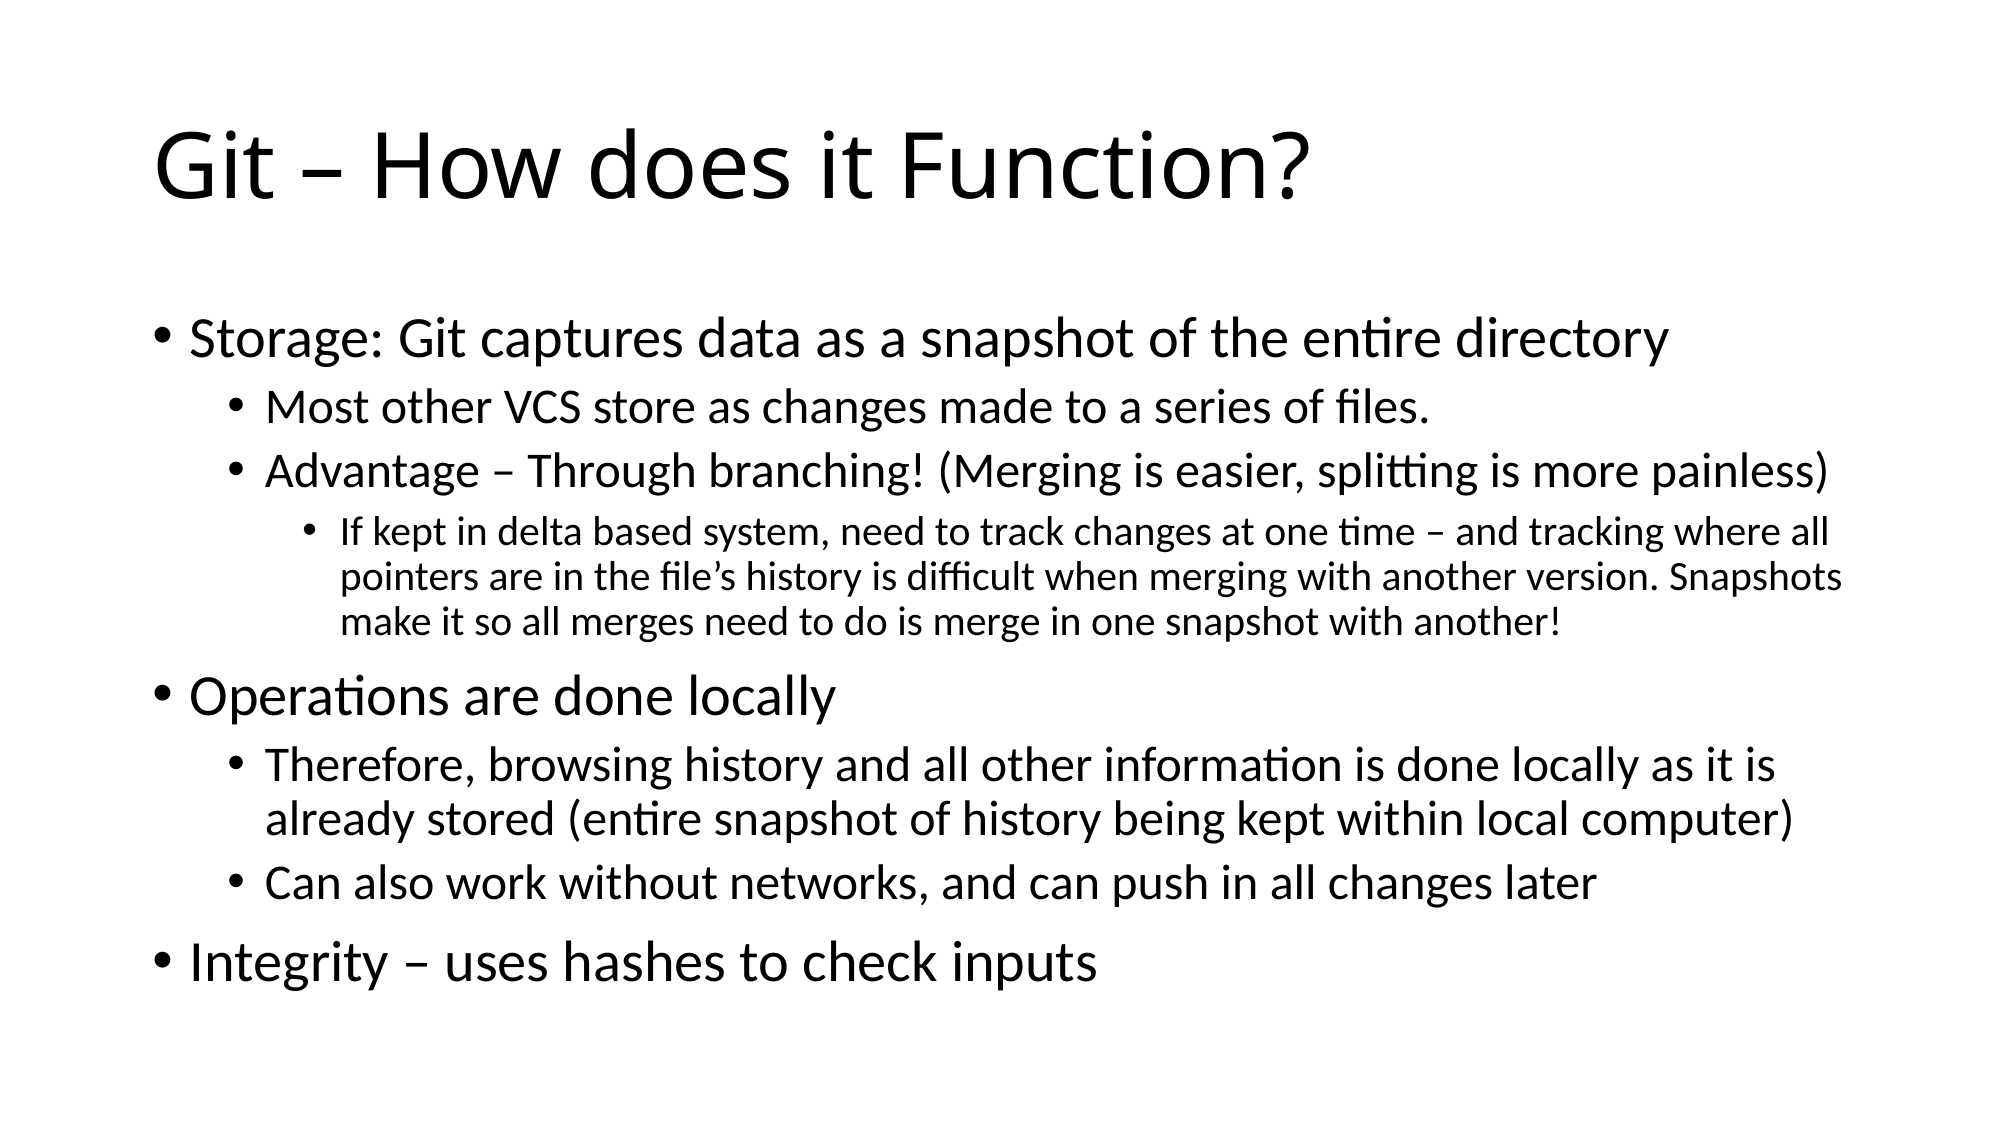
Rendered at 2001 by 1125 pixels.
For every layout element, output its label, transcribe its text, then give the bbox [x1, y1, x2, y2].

title Git – How does it Function? [137, 59, 1863, 278]
list Storage: Git captures data as a snapshot of the entire directory Most other VCS store as changes made to a series of files. Advantage – Through branching! (Merging is easier, splitting is more painless) If kept in delta based system, need to track changes at one time – and tracking where all pointers are in the file’s history is difficult when merging with another version. Snapshots make it so all merges need to do is merge in one snapshot with another! Operations are done locally Therefore, browsing history and all other information is done locally as it is already stored (entire snapshot of history being kept within local computer) Can also work without networks, and can push in all changes later Integrity – uses hashes to check inputs [137, 299, 1863, 1014]
